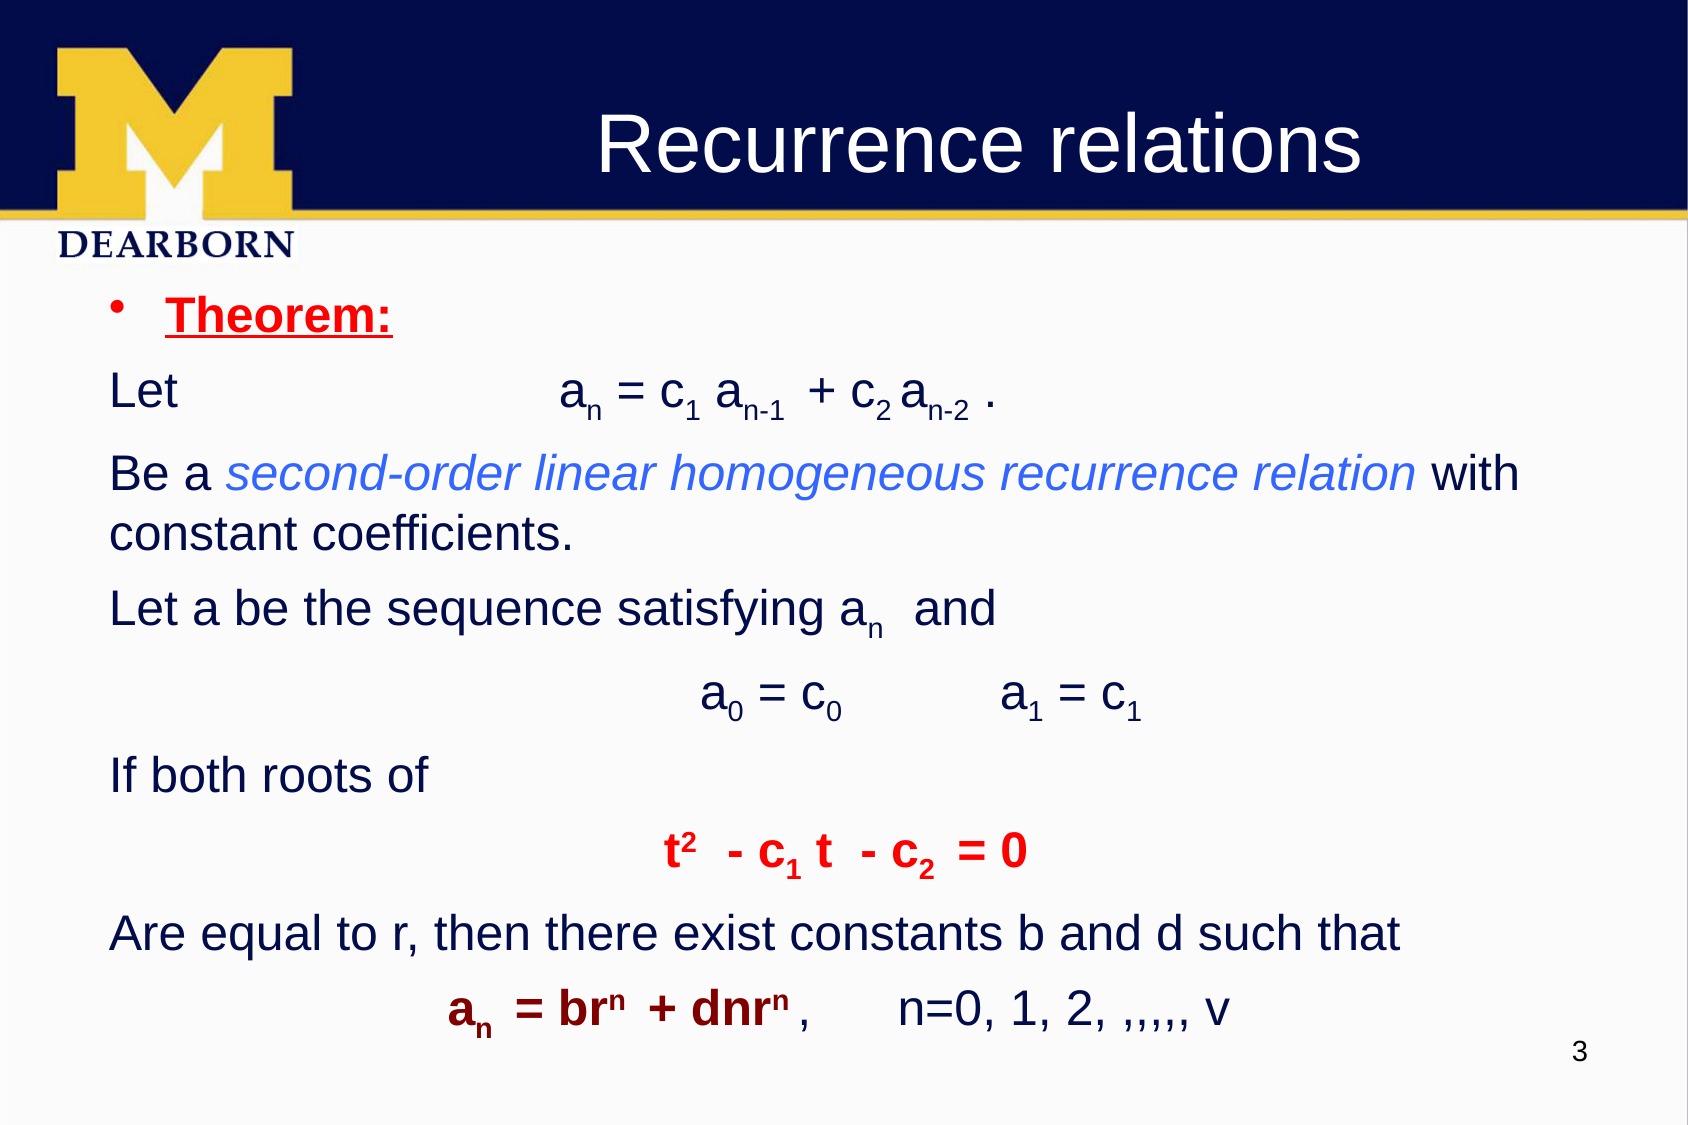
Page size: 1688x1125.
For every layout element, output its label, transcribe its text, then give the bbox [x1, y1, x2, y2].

title Recurrence relations [356, 45, 1604, 233]
list Theorem: Let an = c1 an-1 + c2 an-2 . Be a second-order linear homogeneous recurrence relation with constant coefficients. Let a be the sequence satisfying an and a0 = c0 a1 = c1 If both roots of t2 - c1 t - c2 = 0 Are equal to r, then there exist constants b and d such that an = brn + dnrn , n=0, 1, 2, ,,,,, v [93, 275, 1613, 1042]
slide_number 3 [1209, 1024, 1604, 1103]
picture [0, 0, 1688, 1125]
